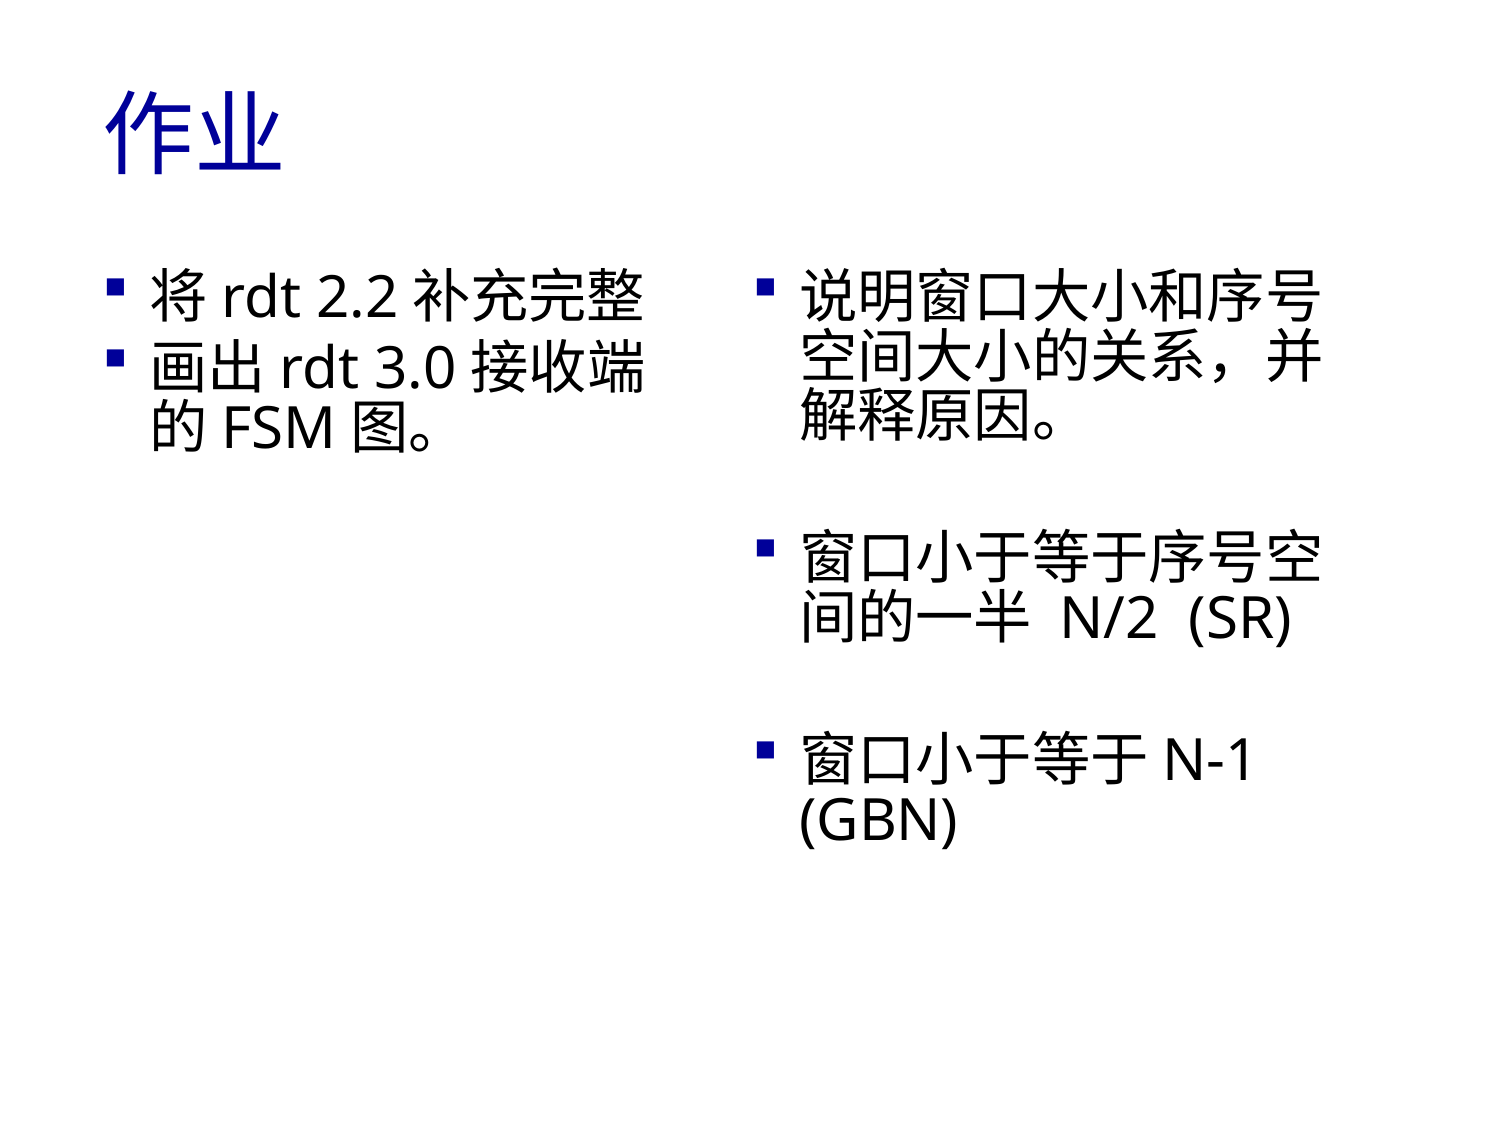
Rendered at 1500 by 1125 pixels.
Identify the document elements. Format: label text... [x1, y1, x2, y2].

title 作业 [87, 37, 1363, 226]
list 将rdt 2.2补充完整 画出rdt 3.0接收端的FSM图。 [87, 262, 713, 1026]
list 说明窗口大小和序号空间大小的关系，并解释原因。 窗口小于等于序号空间的一半 N/2 (SR) 窗口小于等于N-1 (GBN) [737, 262, 1363, 1026]
